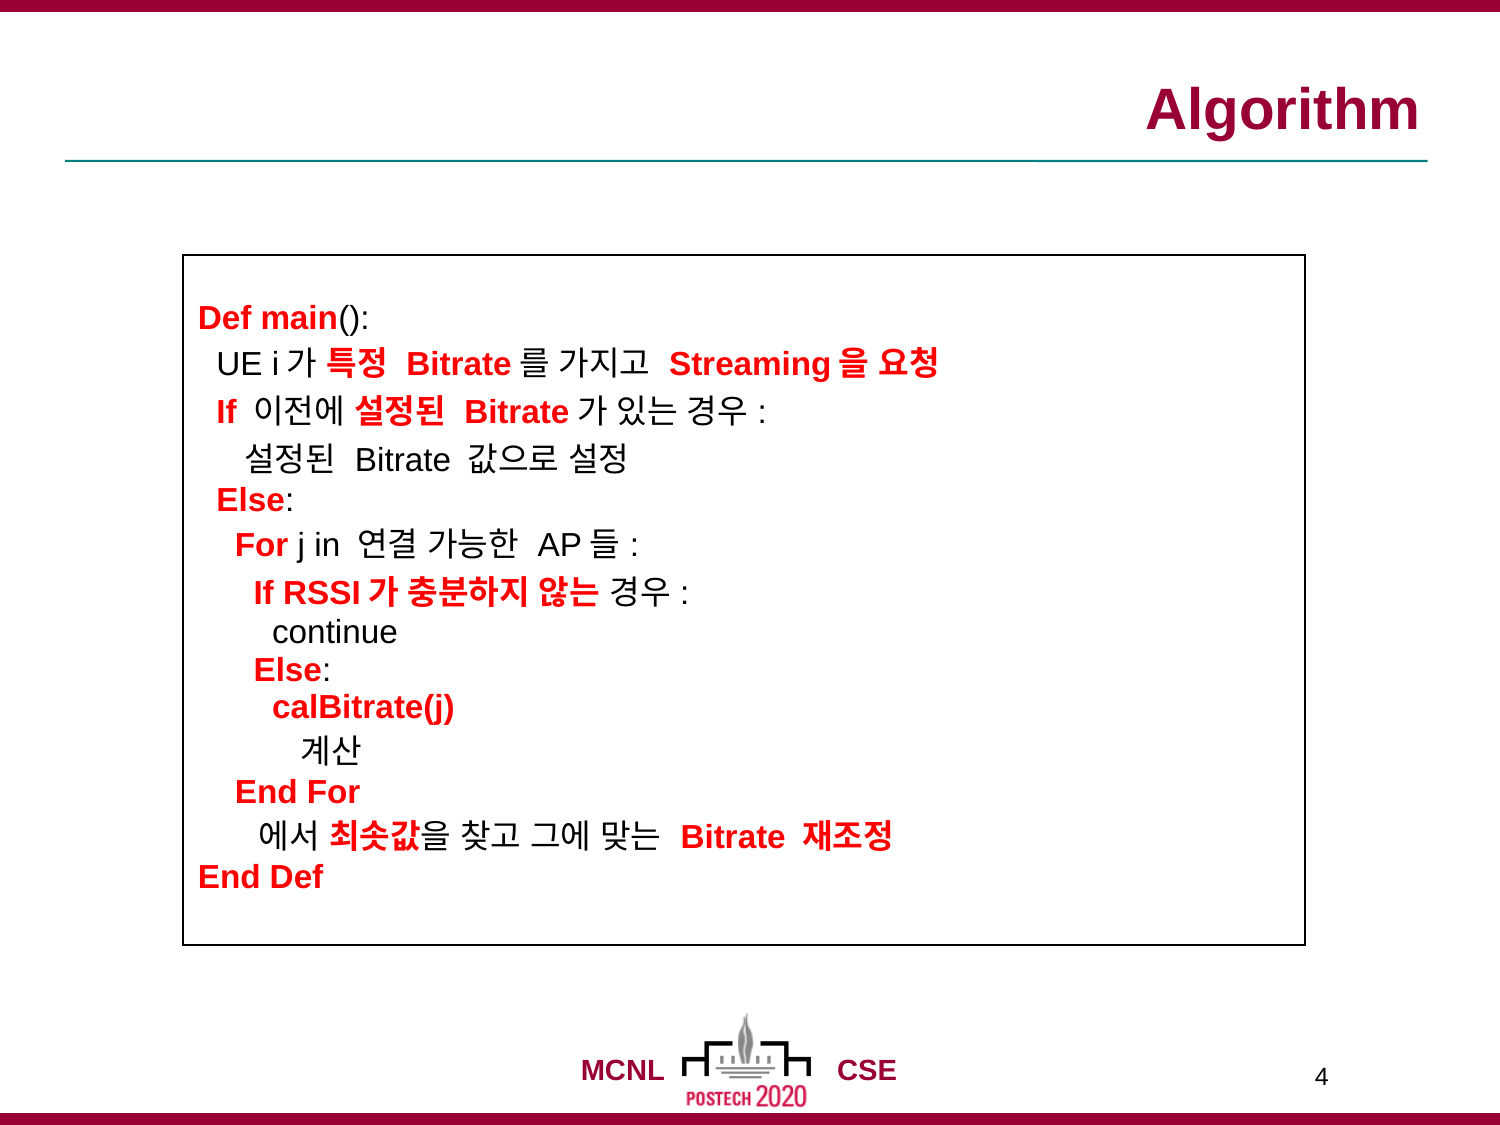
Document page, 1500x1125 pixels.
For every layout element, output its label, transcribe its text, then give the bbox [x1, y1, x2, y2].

slide_number 4 [1299, 1052, 1425, 1113]
title Algorithm [74, 36, 1436, 150]
picture [672, 1012, 820, 1111]
